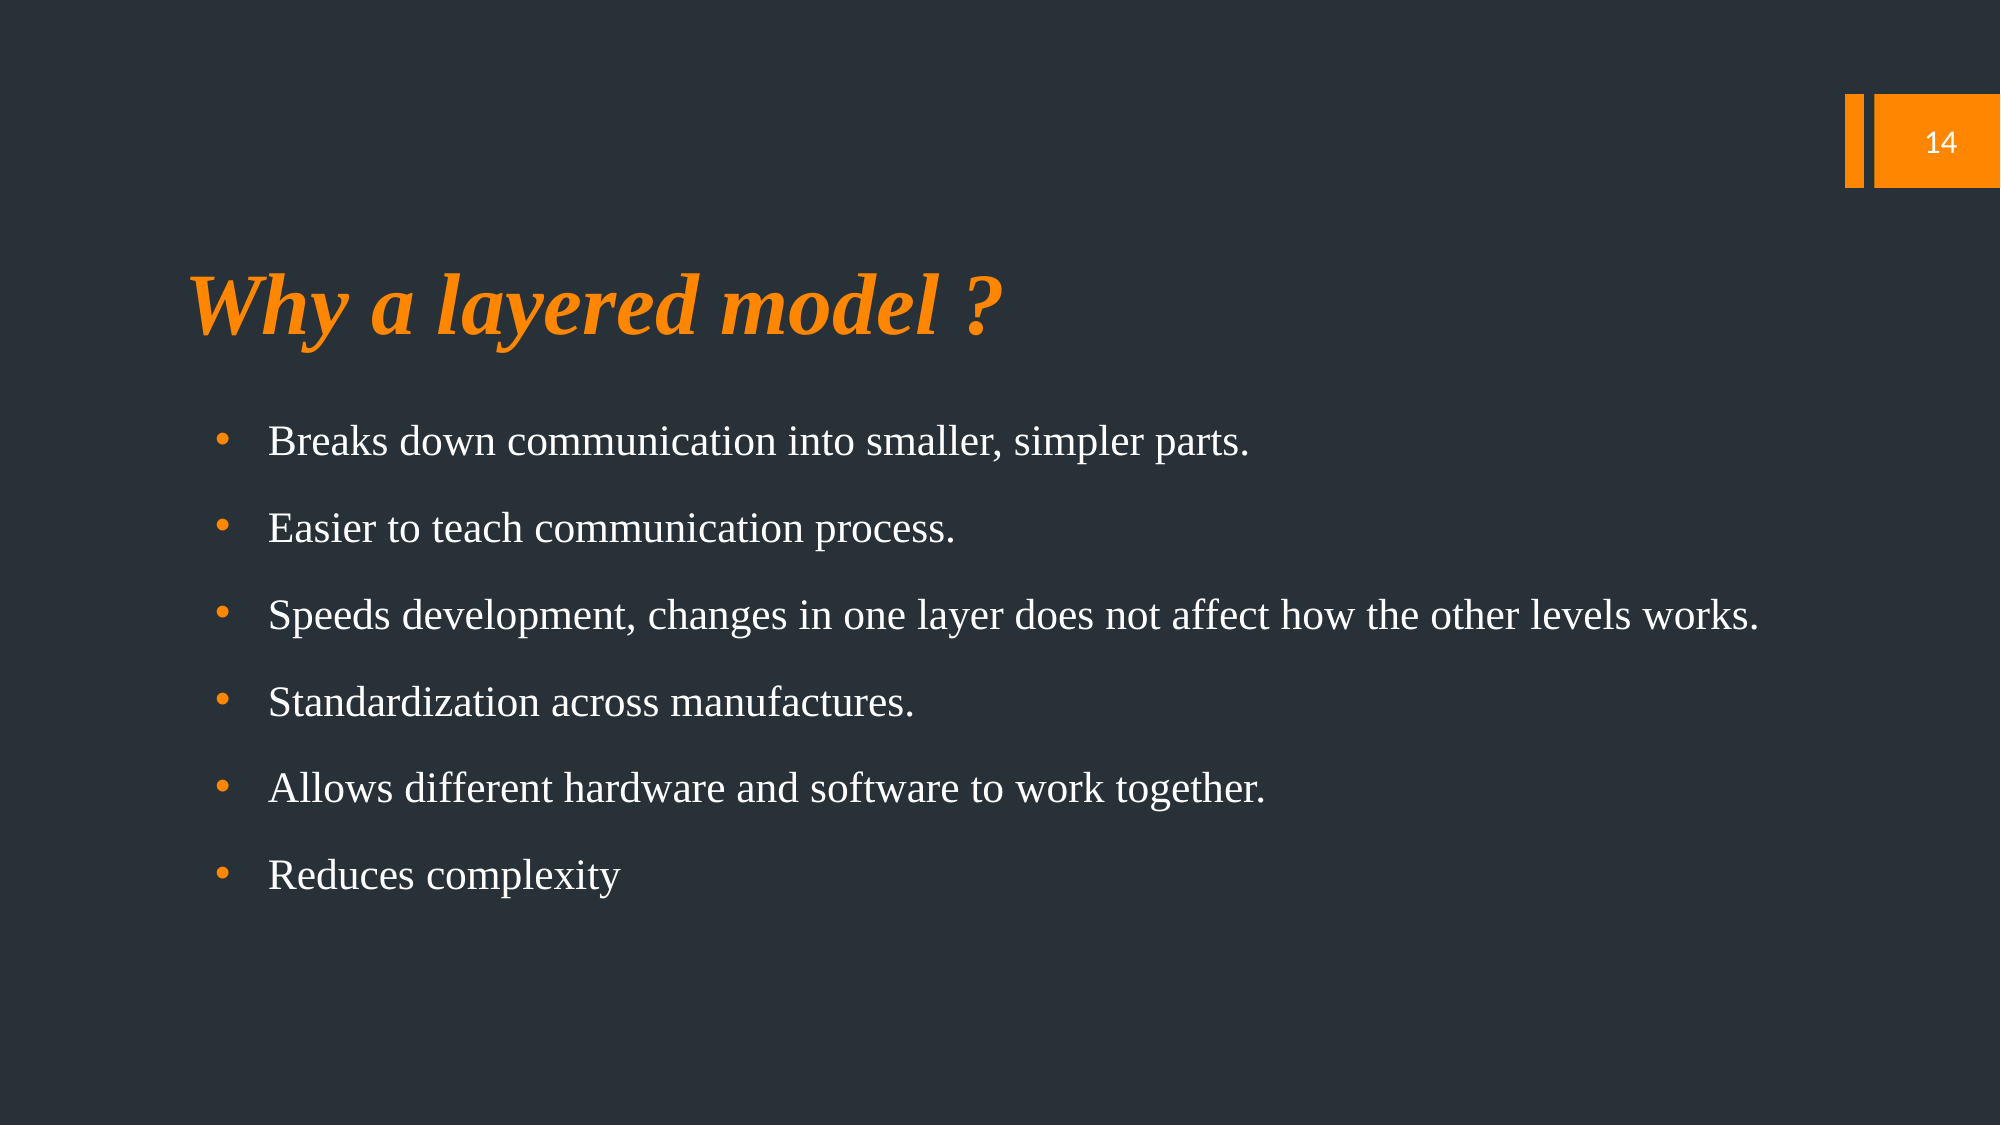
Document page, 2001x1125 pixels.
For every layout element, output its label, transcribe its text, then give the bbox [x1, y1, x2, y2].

list Breaks down communication into smaller, simpler parts. Easier to teach communication process. Speeds development, changes in one layer does not affect how the other levels works. Standardization across manufactures. Allows different hardware and software to work together. Reduces complexity [200, 378, 1800, 960]
slide_number 14 [1883, 115, 1973, 165]
title Why a layered model ? [169, 170, 1770, 360]
